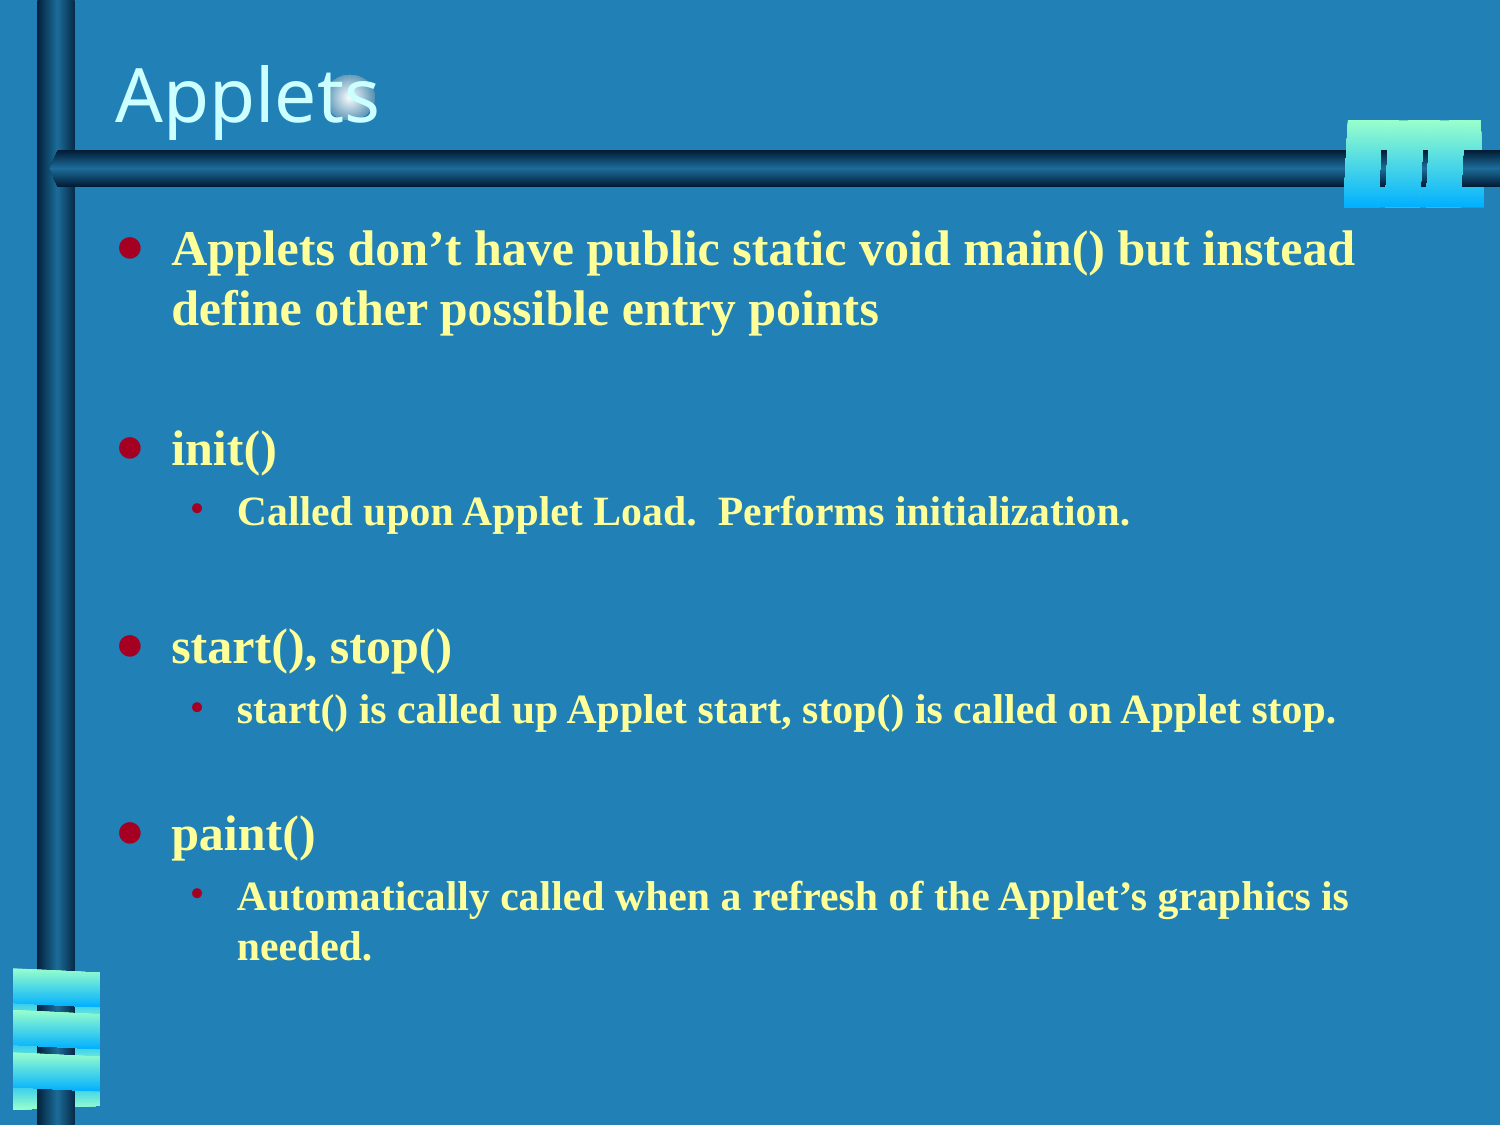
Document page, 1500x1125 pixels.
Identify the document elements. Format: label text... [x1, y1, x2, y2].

title Applets [100, 32, 1345, 145]
list Applets don’t have public static void main() but instead define other possible entry points init() Called upon Applet Load. Performs initialization. start(), stop() start() is called up Applet start, stop() is called on Applet stop. paint() Automatically called when a refresh of the Applet’s graphics is needed. [99, 207, 1463, 1013]
